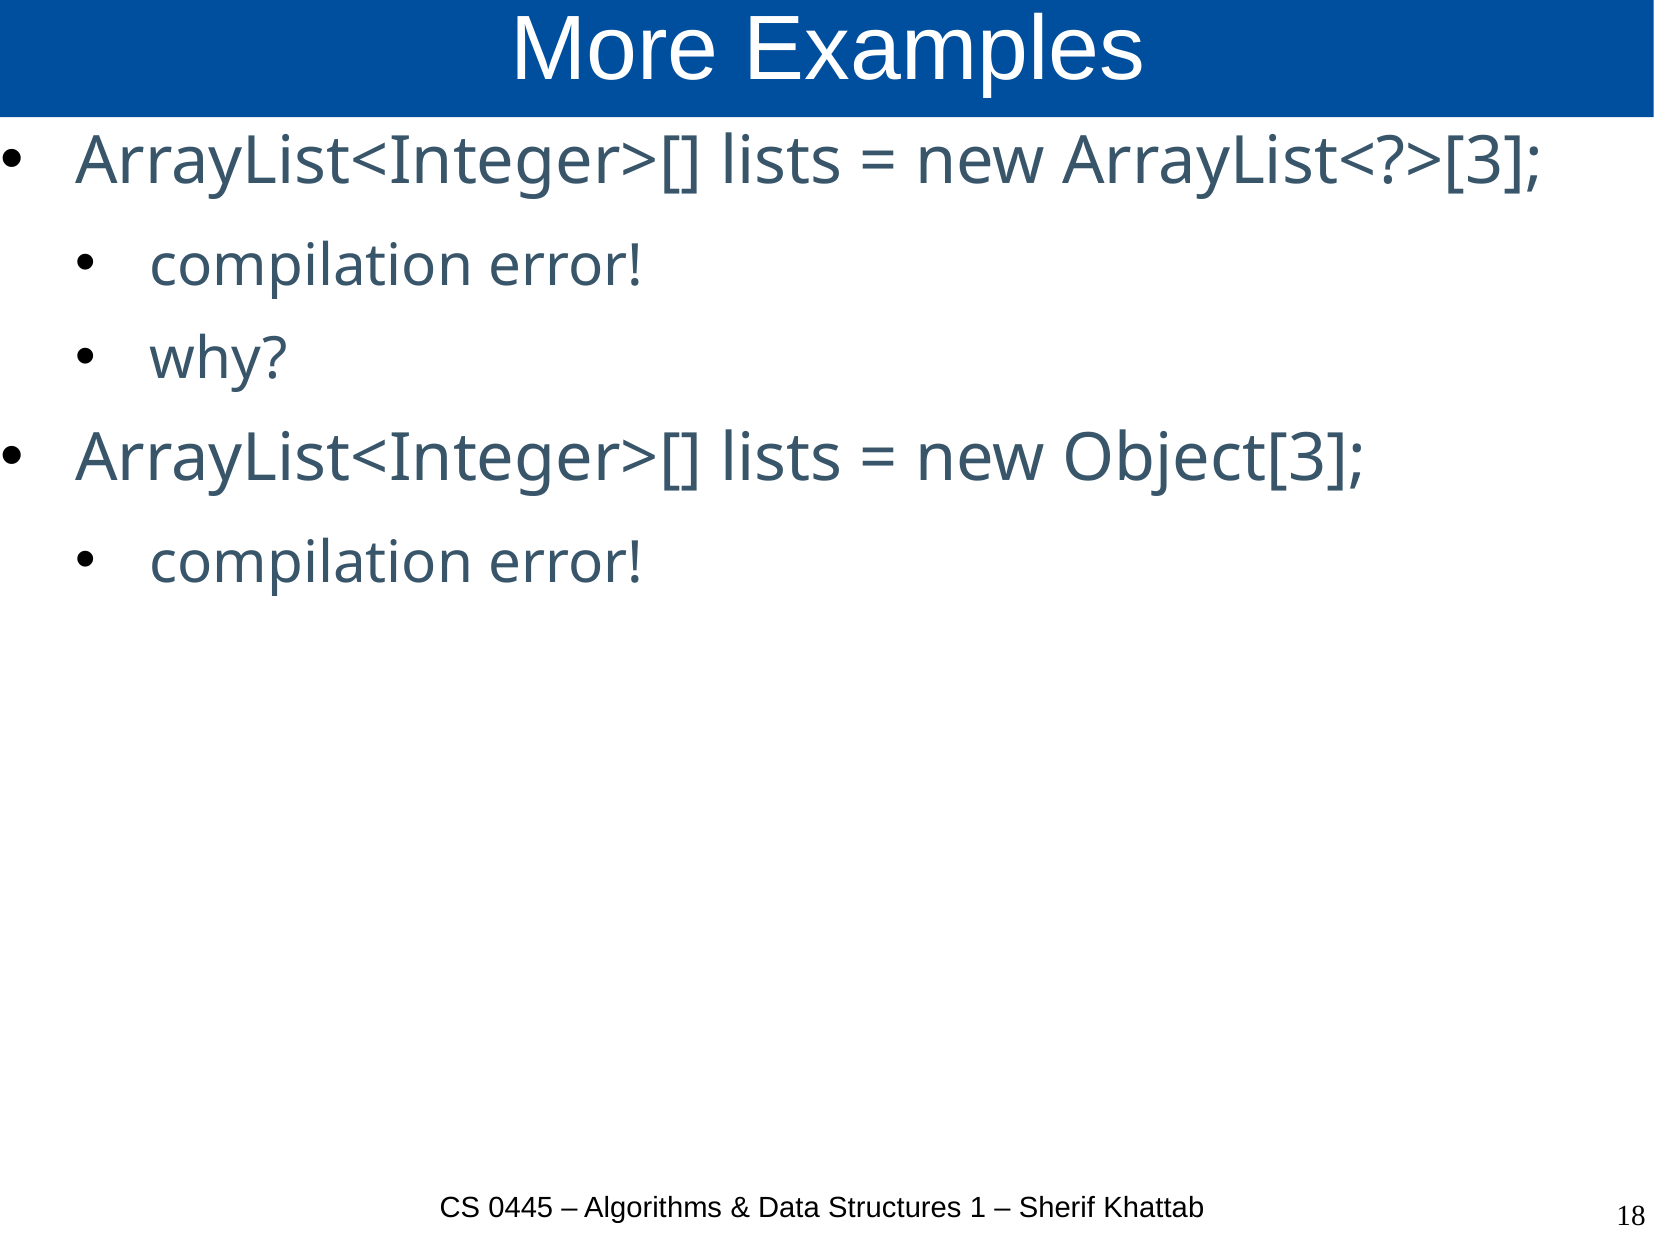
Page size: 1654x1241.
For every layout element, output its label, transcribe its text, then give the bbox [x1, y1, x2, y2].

list ArrayList<Integer>[] lists = new ArrayList<?>[3]; compilation error! why? ArrayList<Integer>[] lists = new Object[3]; compilation error! [0, 117, 1654, 1195]
slide_number 18 [1265, 1198, 1647, 1241]
footer CS 0445 – Algorithms & Data Structures 1 – Sherif Khattab [407, 1190, 1238, 1241]
title More Examples [0, 0, 1654, 117]
